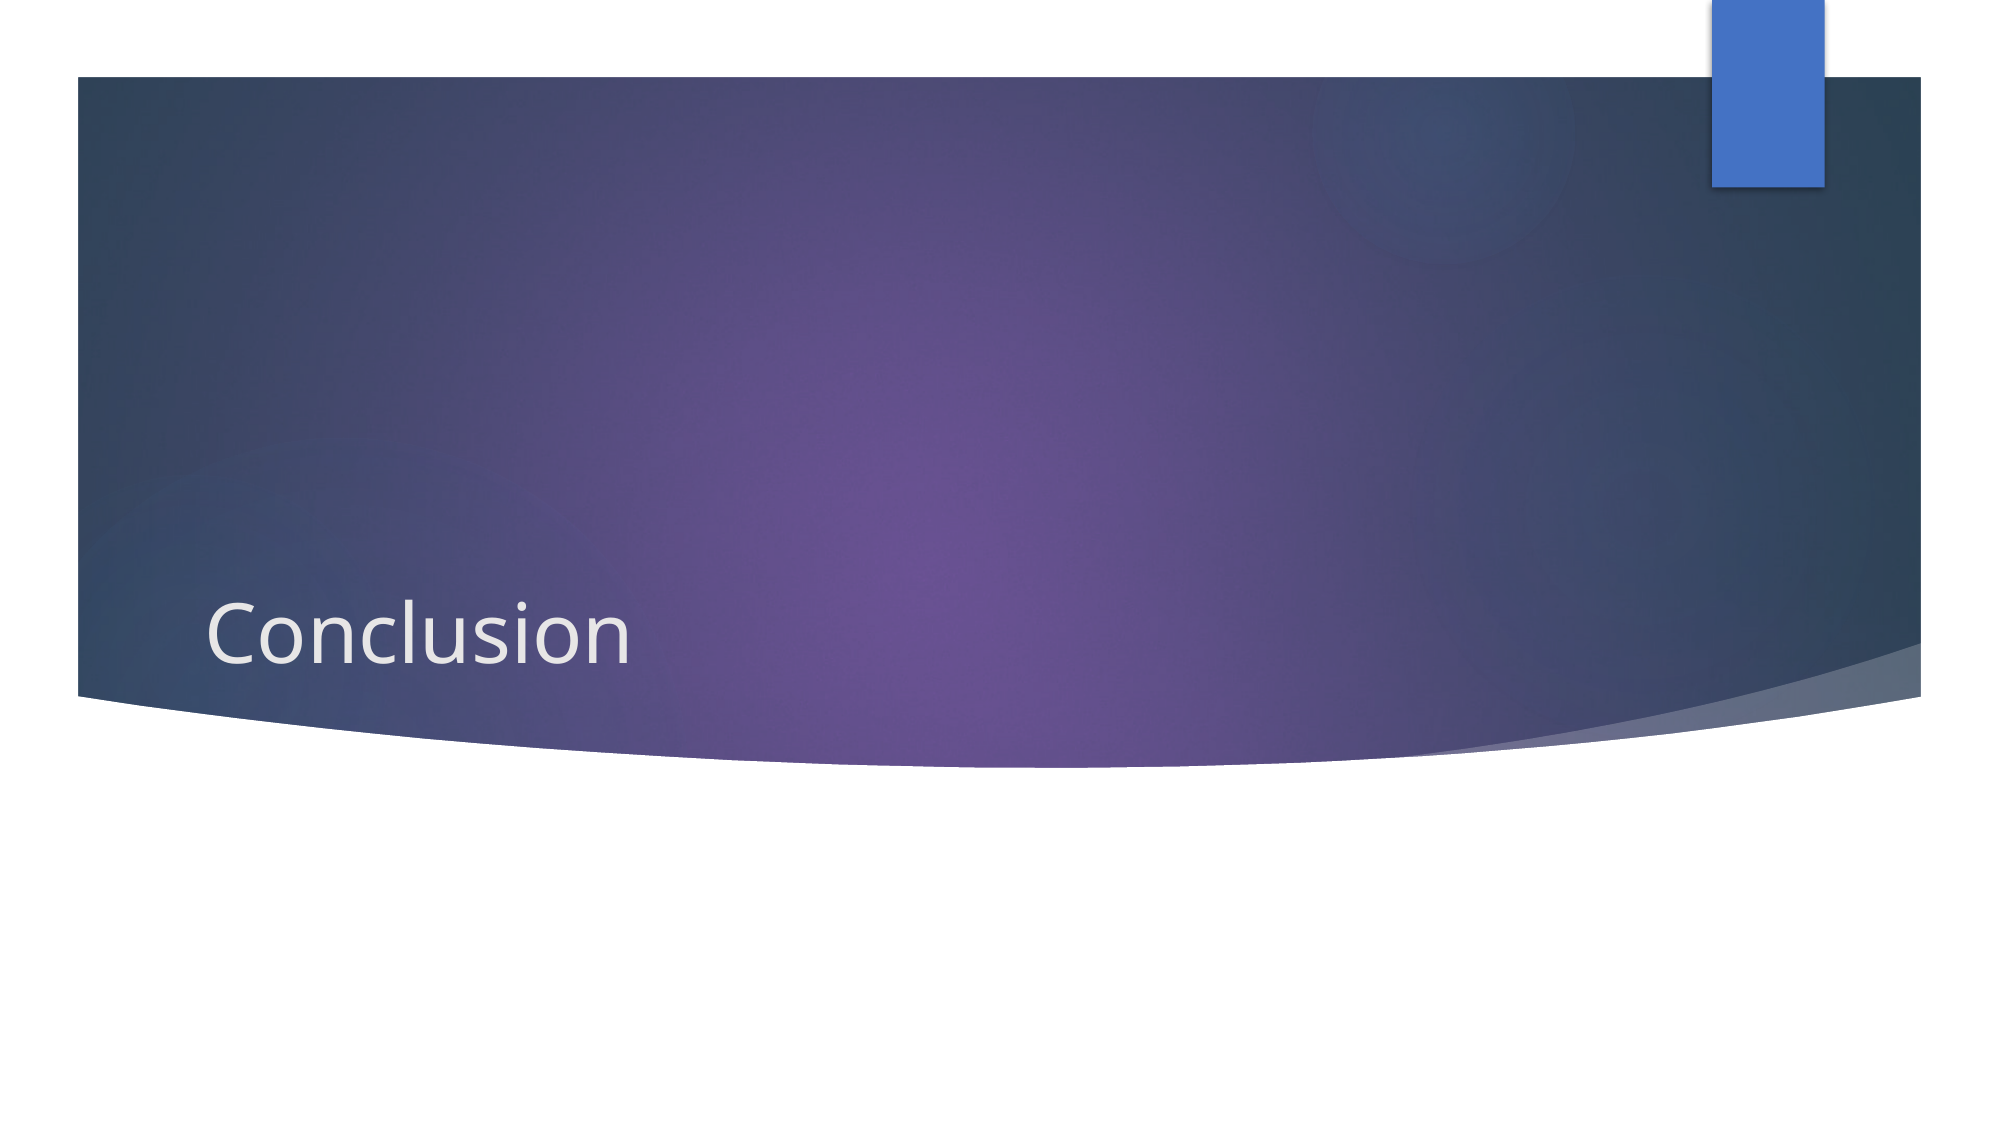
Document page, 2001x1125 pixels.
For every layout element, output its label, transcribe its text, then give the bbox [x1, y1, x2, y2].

title Conclusion [189, 388, 1638, 688]
